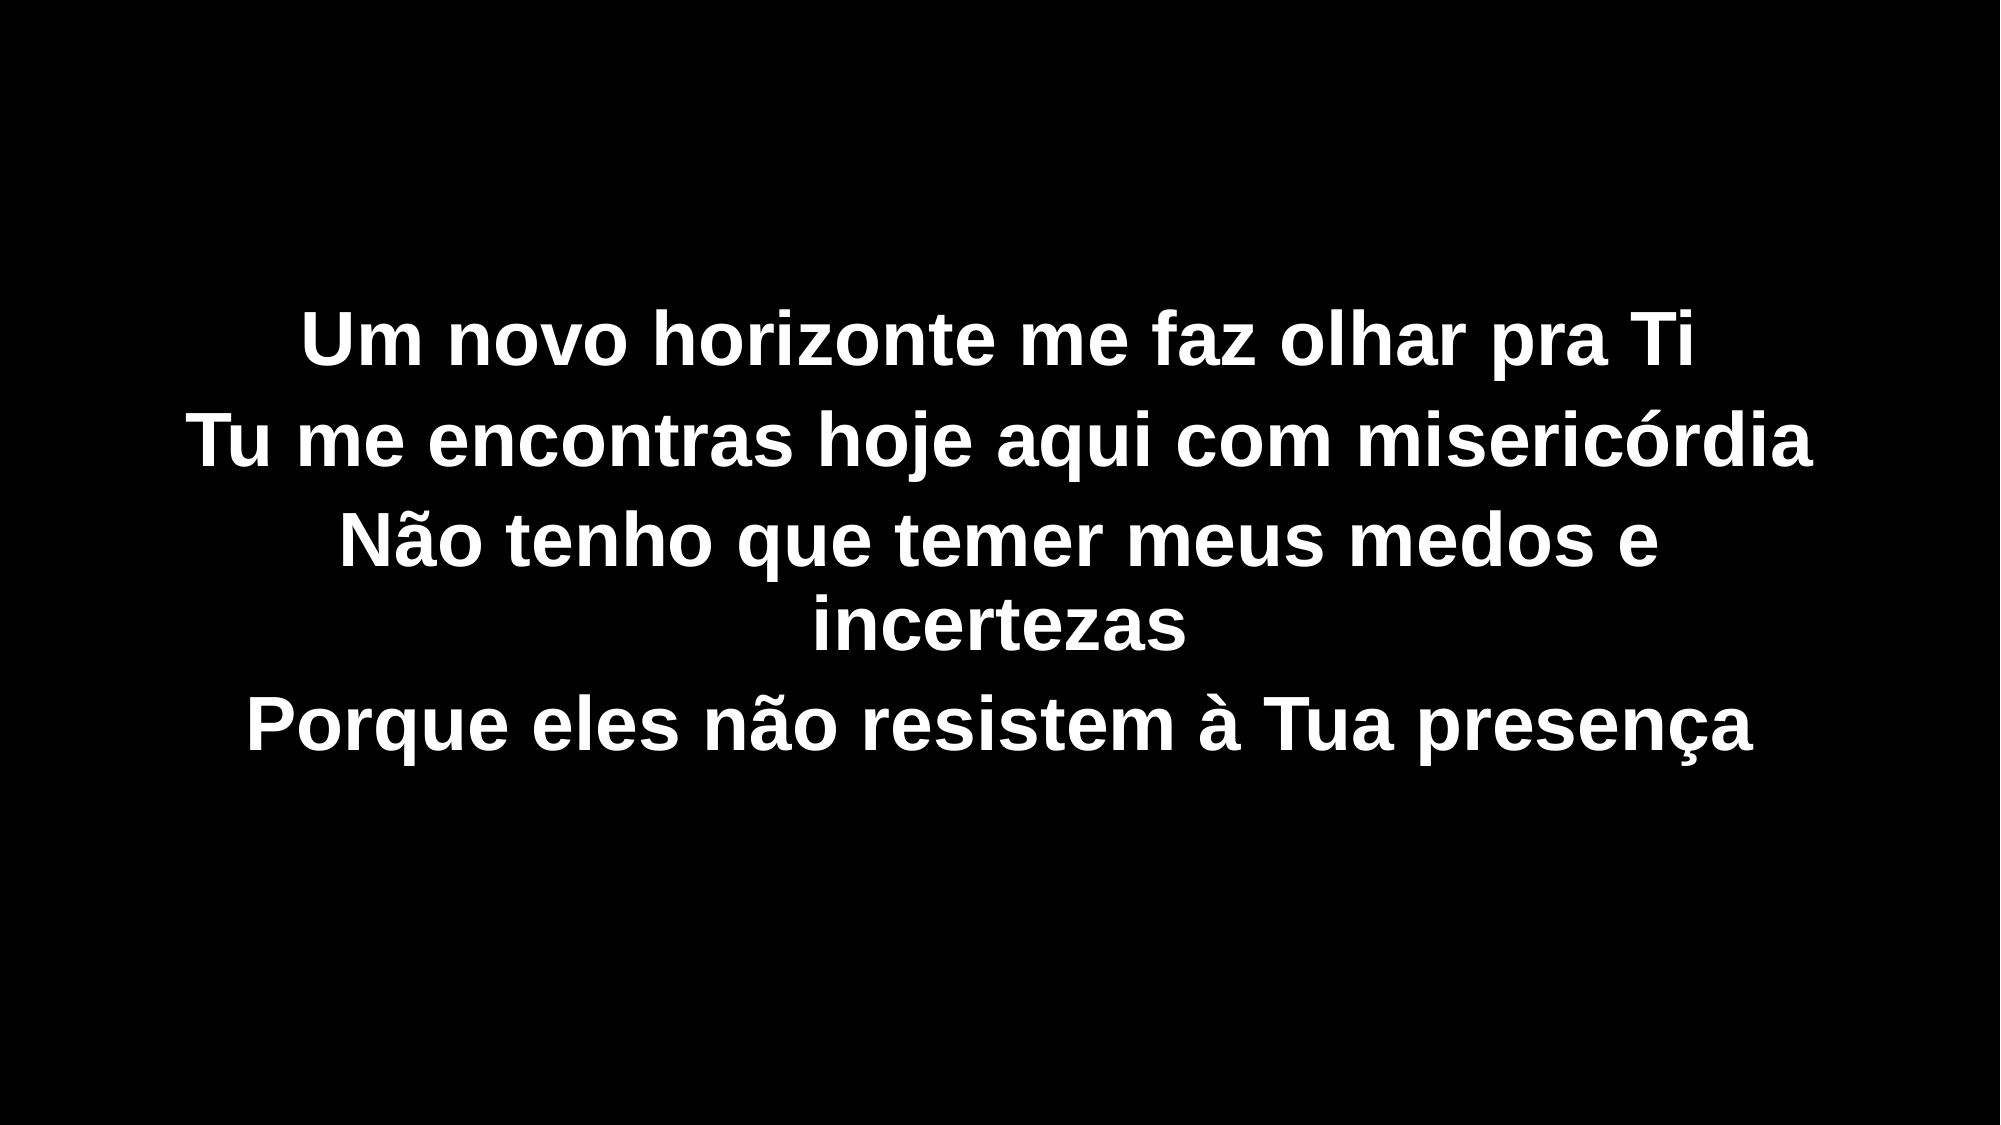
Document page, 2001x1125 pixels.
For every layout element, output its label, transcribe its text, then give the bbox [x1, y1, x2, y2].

list Um novo horizonte me faz olhar pra Ti Tu me encontras hoje aqui com misericórdia Não tenho que temer meus medos e incertezas Porque eles não resistem à Tua presença [137, 291, 1863, 834]
